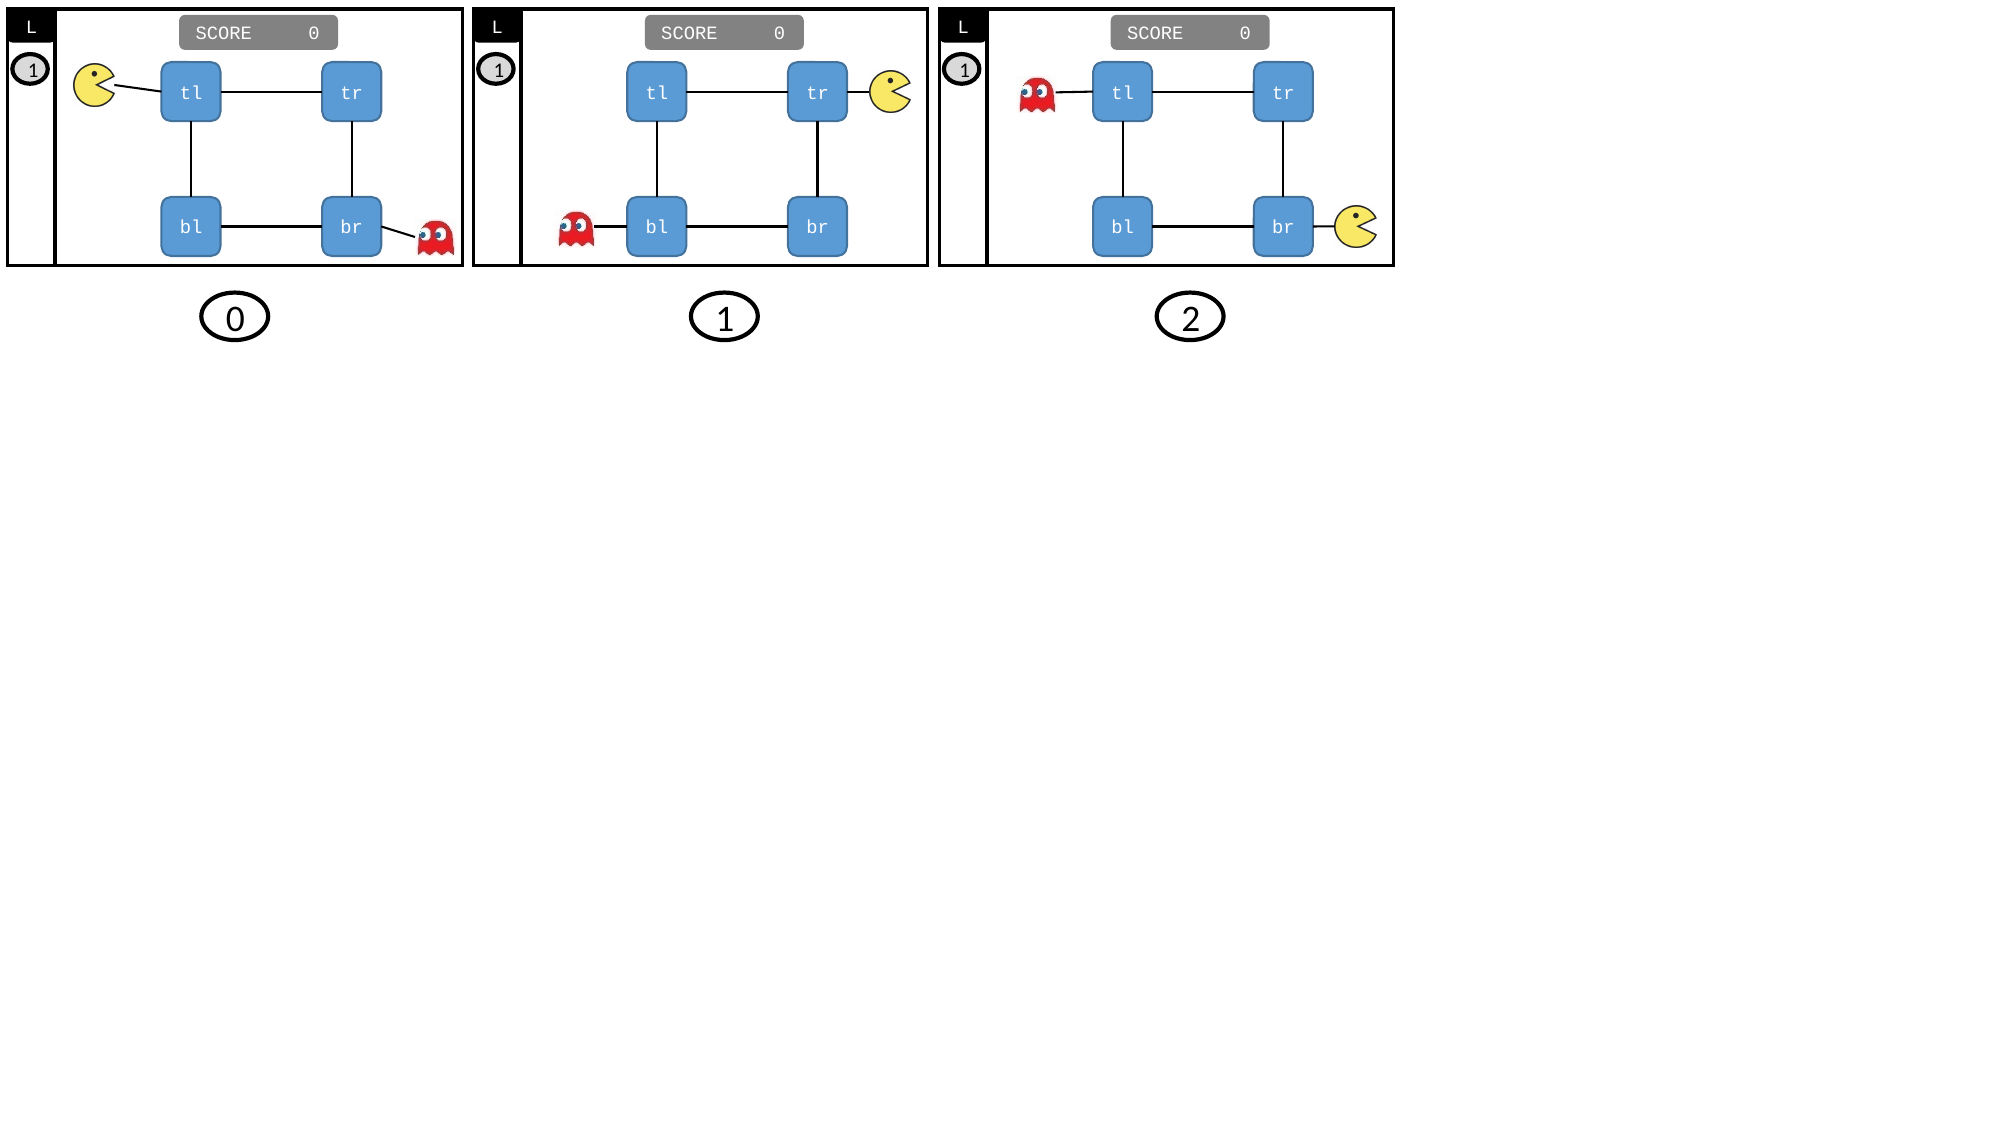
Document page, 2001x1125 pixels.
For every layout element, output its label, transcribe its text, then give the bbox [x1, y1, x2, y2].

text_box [7, 8, 463, 267]
text_box 2 [1155, 291, 1225, 342]
text_box 1 [689, 291, 759, 342]
text_box 0 [200, 291, 270, 342]
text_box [473, 8, 928, 267]
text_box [939, 8, 1394, 267]
